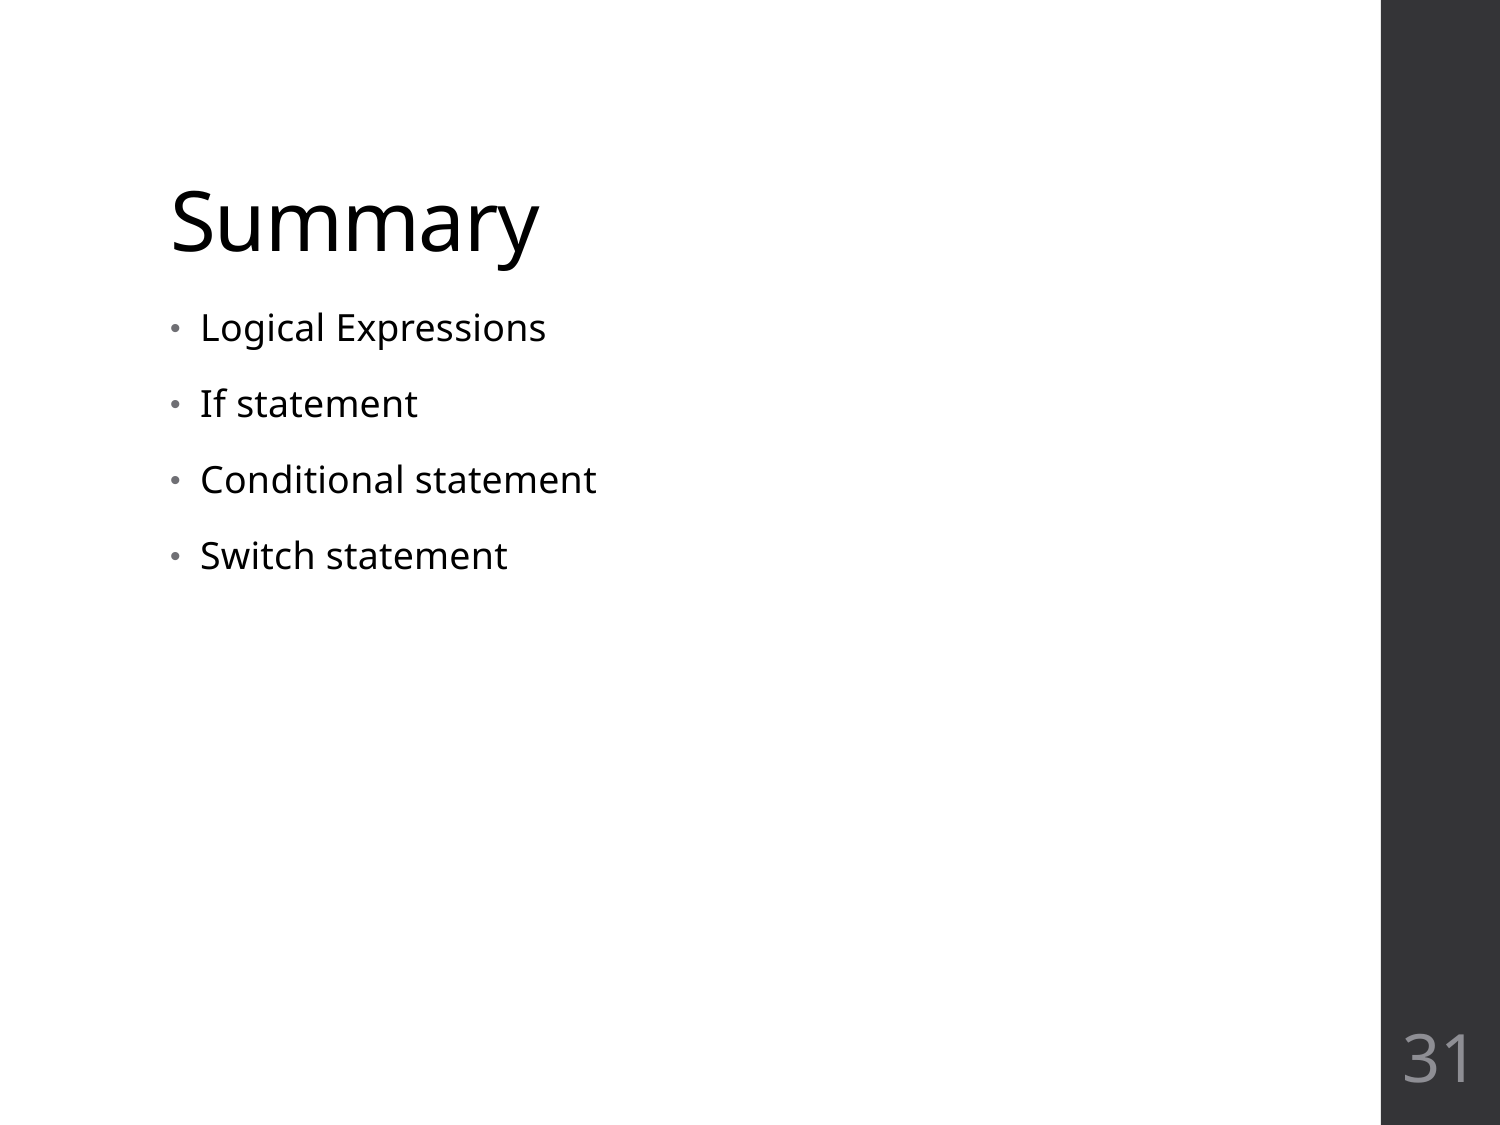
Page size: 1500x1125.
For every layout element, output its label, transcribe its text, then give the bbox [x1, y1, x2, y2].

slide_number 31 [1384, 1012, 1498, 1110]
title Summary [155, 60, 1348, 278]
list Logical Expressions If statement Conditional statement Switch statement [155, 299, 1213, 1014]
